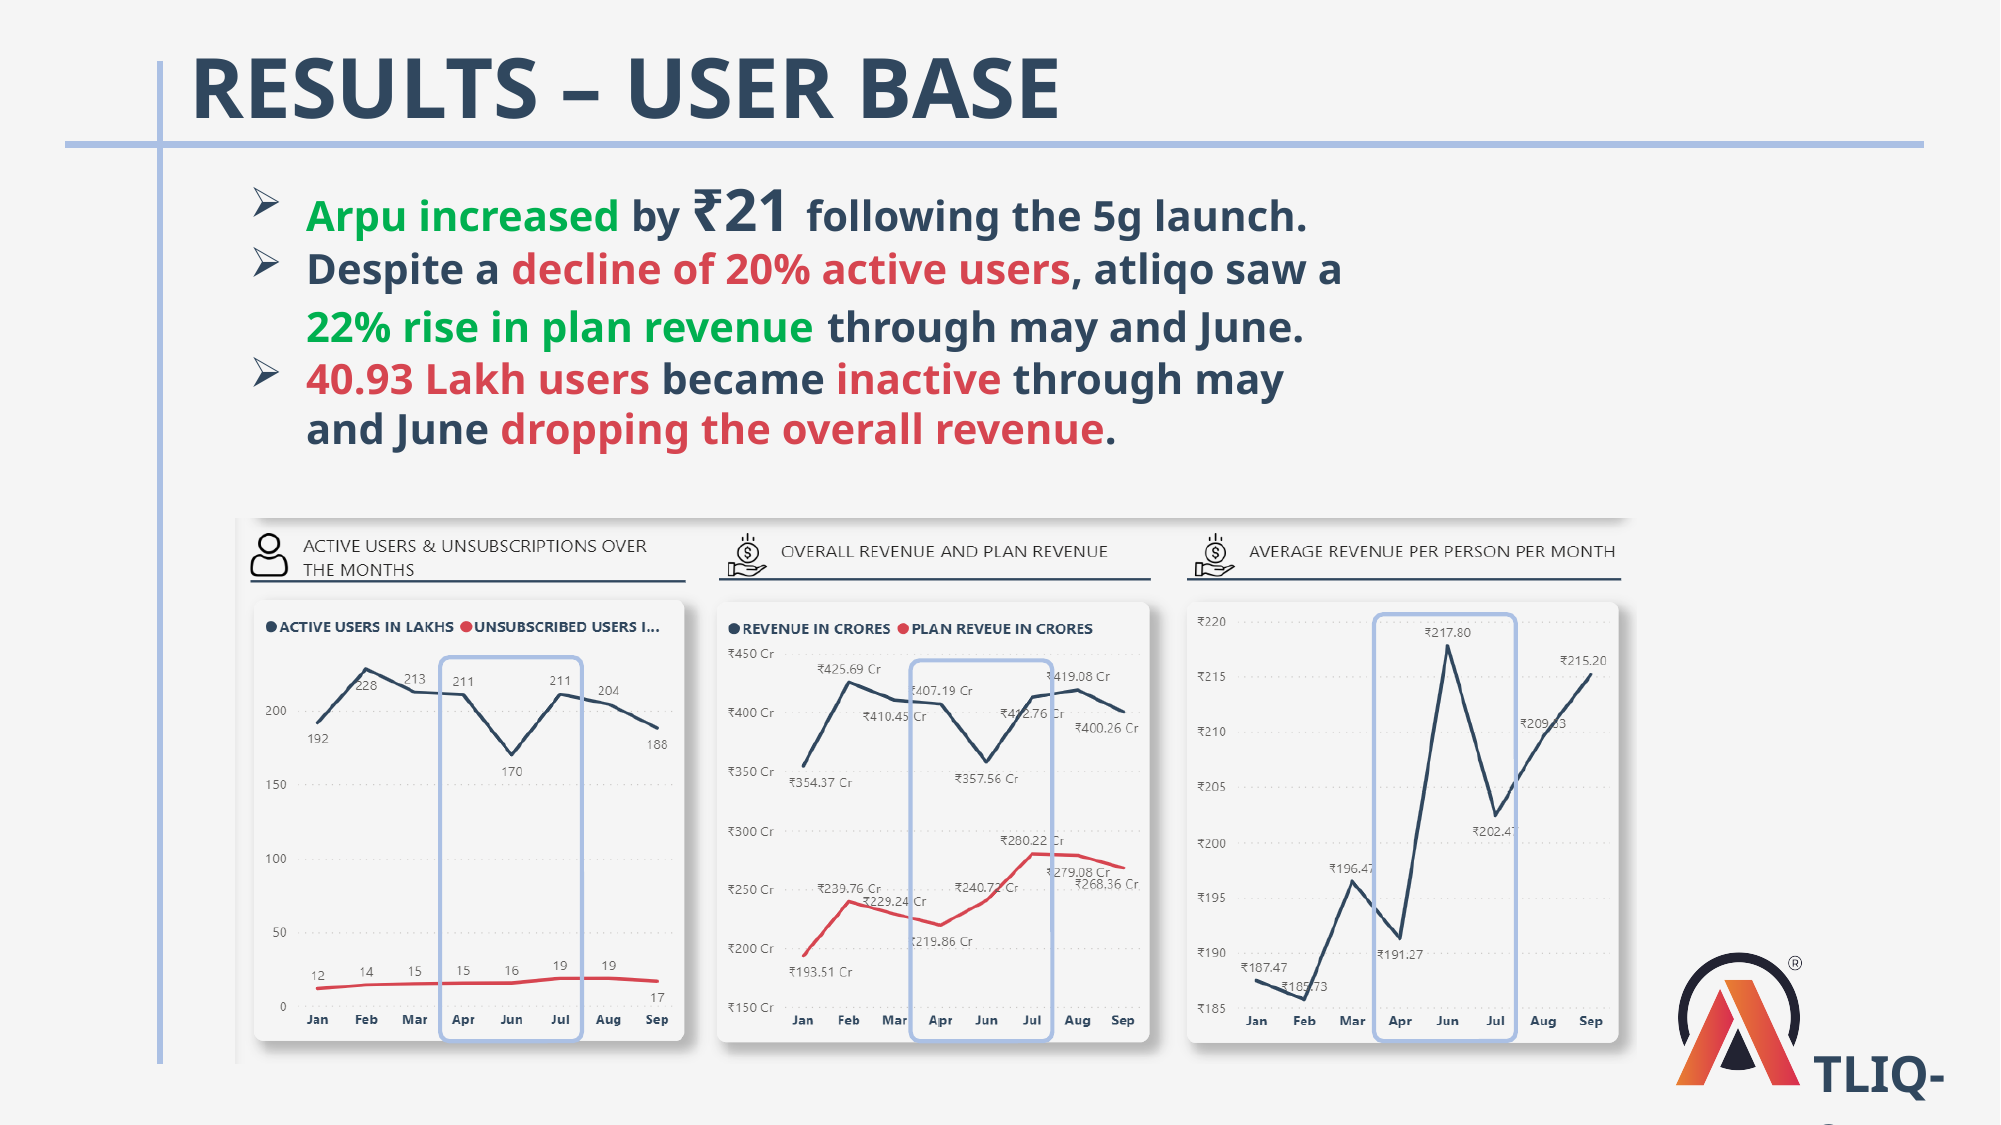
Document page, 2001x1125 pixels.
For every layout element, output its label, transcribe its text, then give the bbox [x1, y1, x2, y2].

text_box Arpu increased by ₹21 following the 5g launch. Despite a decline of 20% active users, atliqo saw a 22% rise in plan revenue through may and June. 40.93 Lakh users became inactive through may and June dropping the overall revenue. [235, 165, 1376, 460]
picture [235, 518, 1637, 1064]
text_box RESULTS – USER BASE [175, 28, 1254, 143]
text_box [1674, 949, 1971, 1099]
